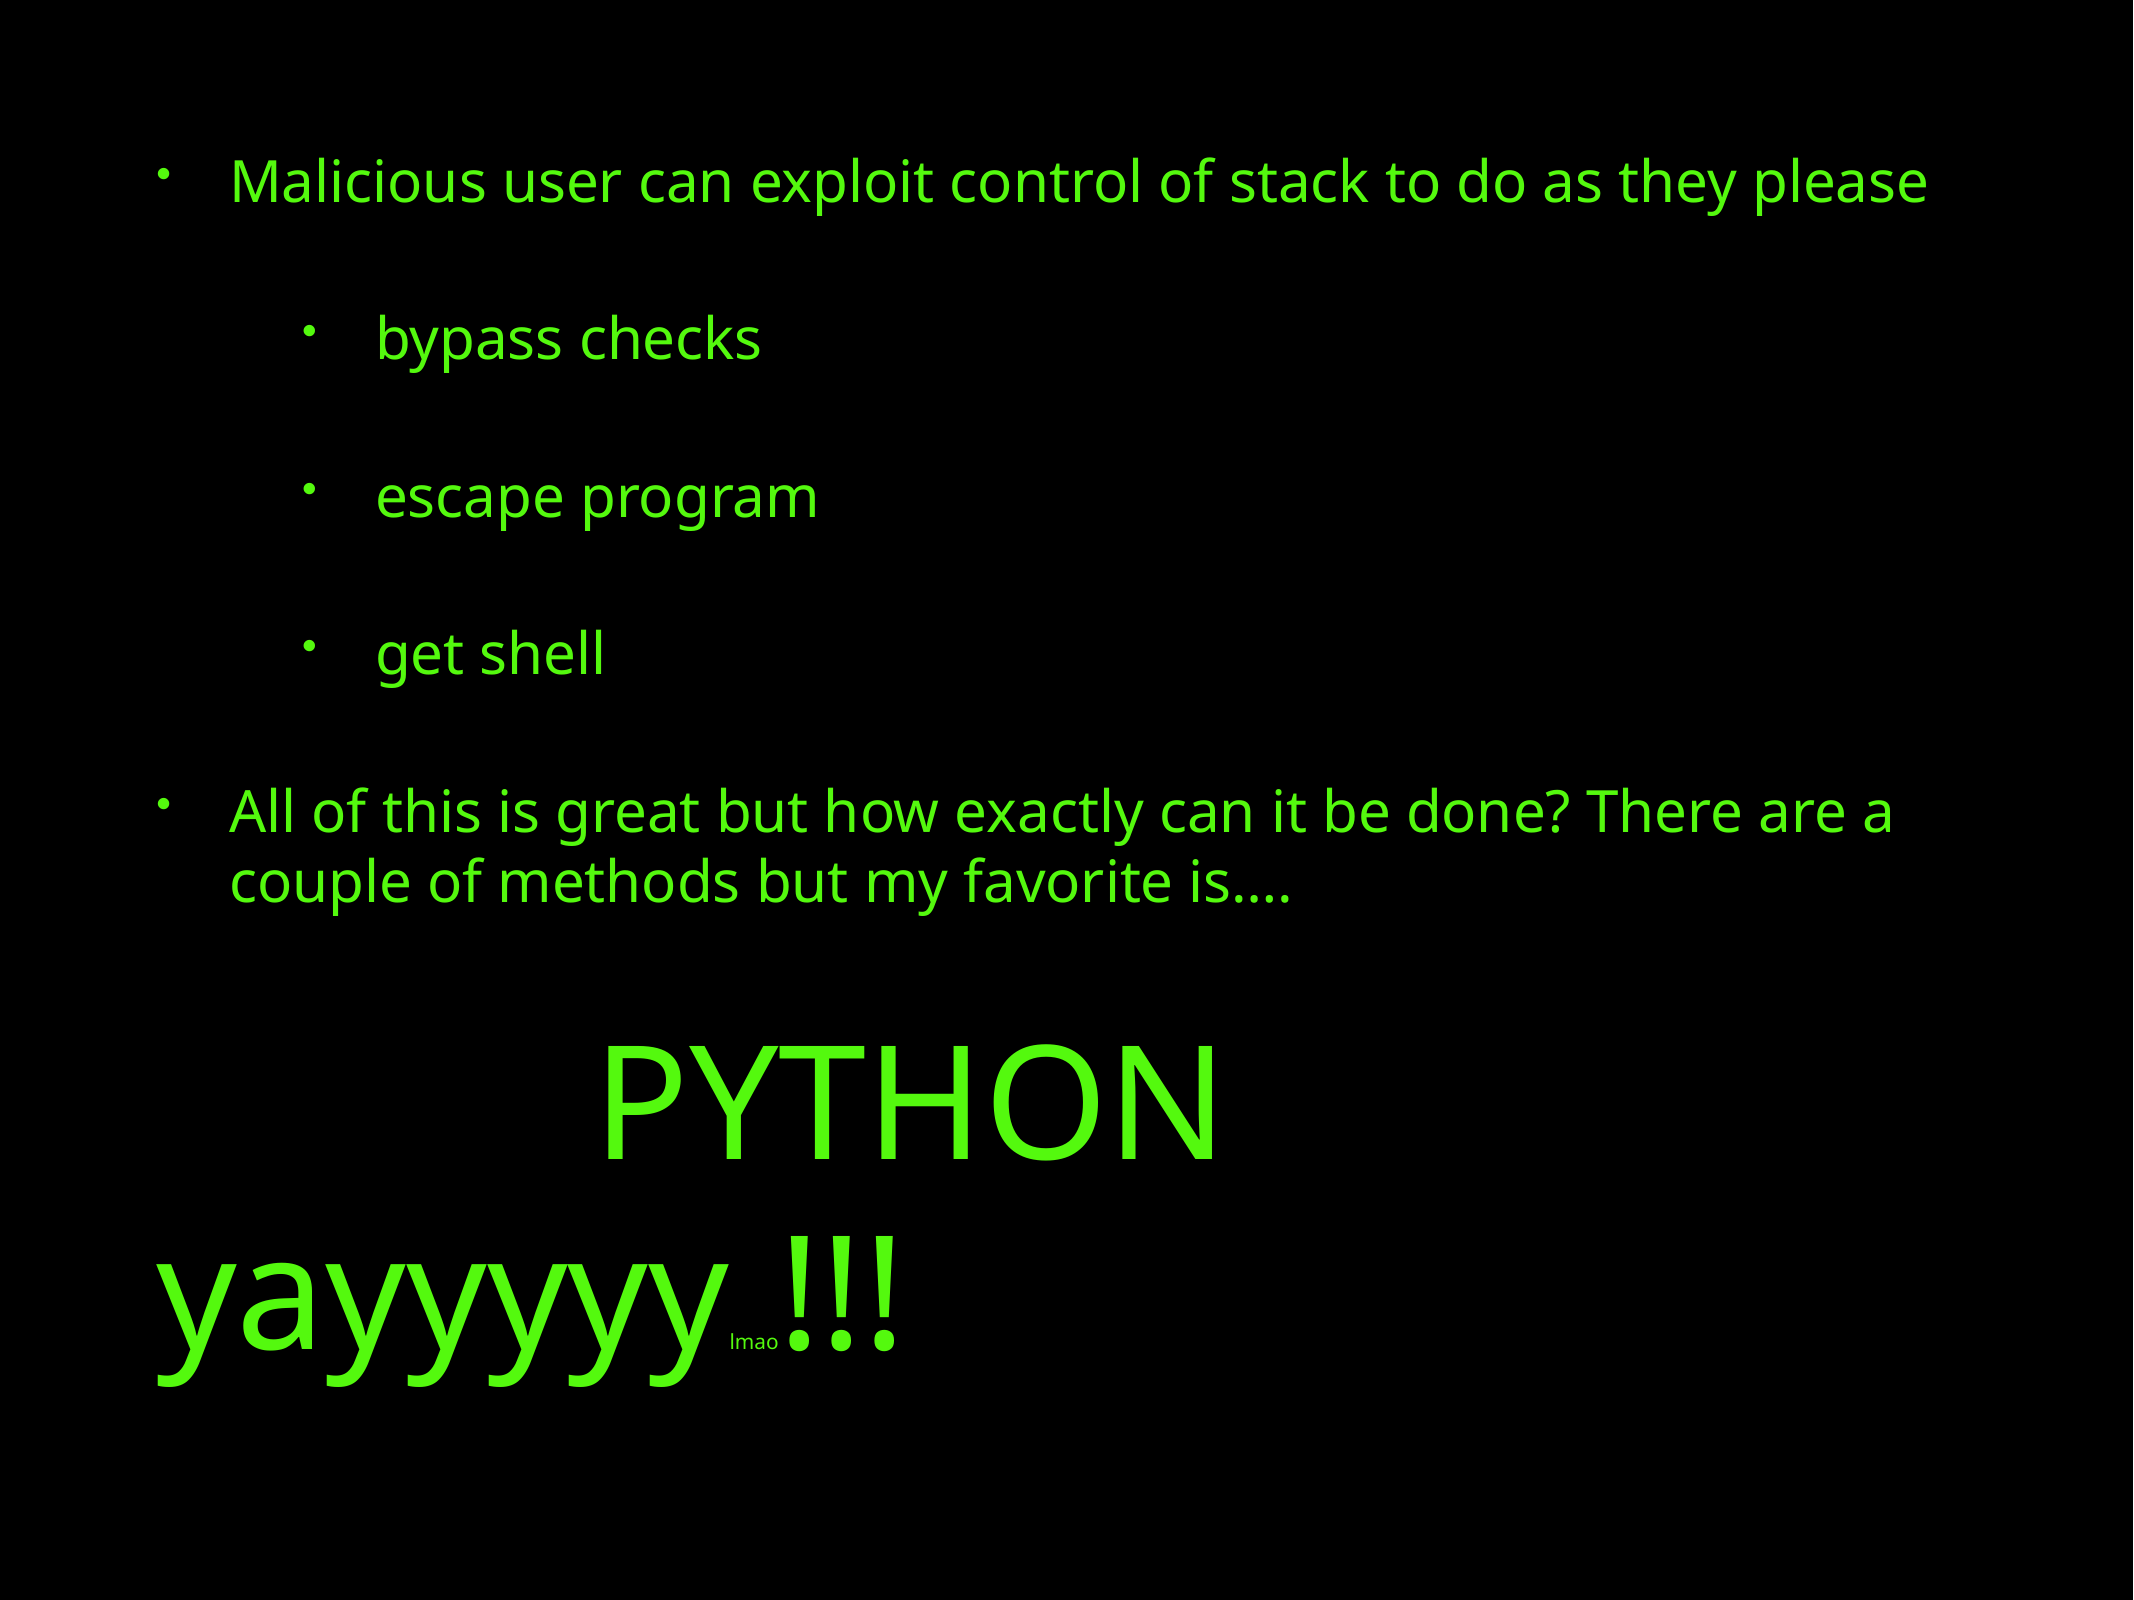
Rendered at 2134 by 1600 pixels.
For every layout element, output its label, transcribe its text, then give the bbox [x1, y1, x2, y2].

list Malicious user can exploit control of stack to do as they please bypass checks escape program get shell All of this is great but how exactly can it be done? There are a couple of methods but my favorite is…. PYTHON yayyyyylmao!!! [155, 143, 1978, 1457]
